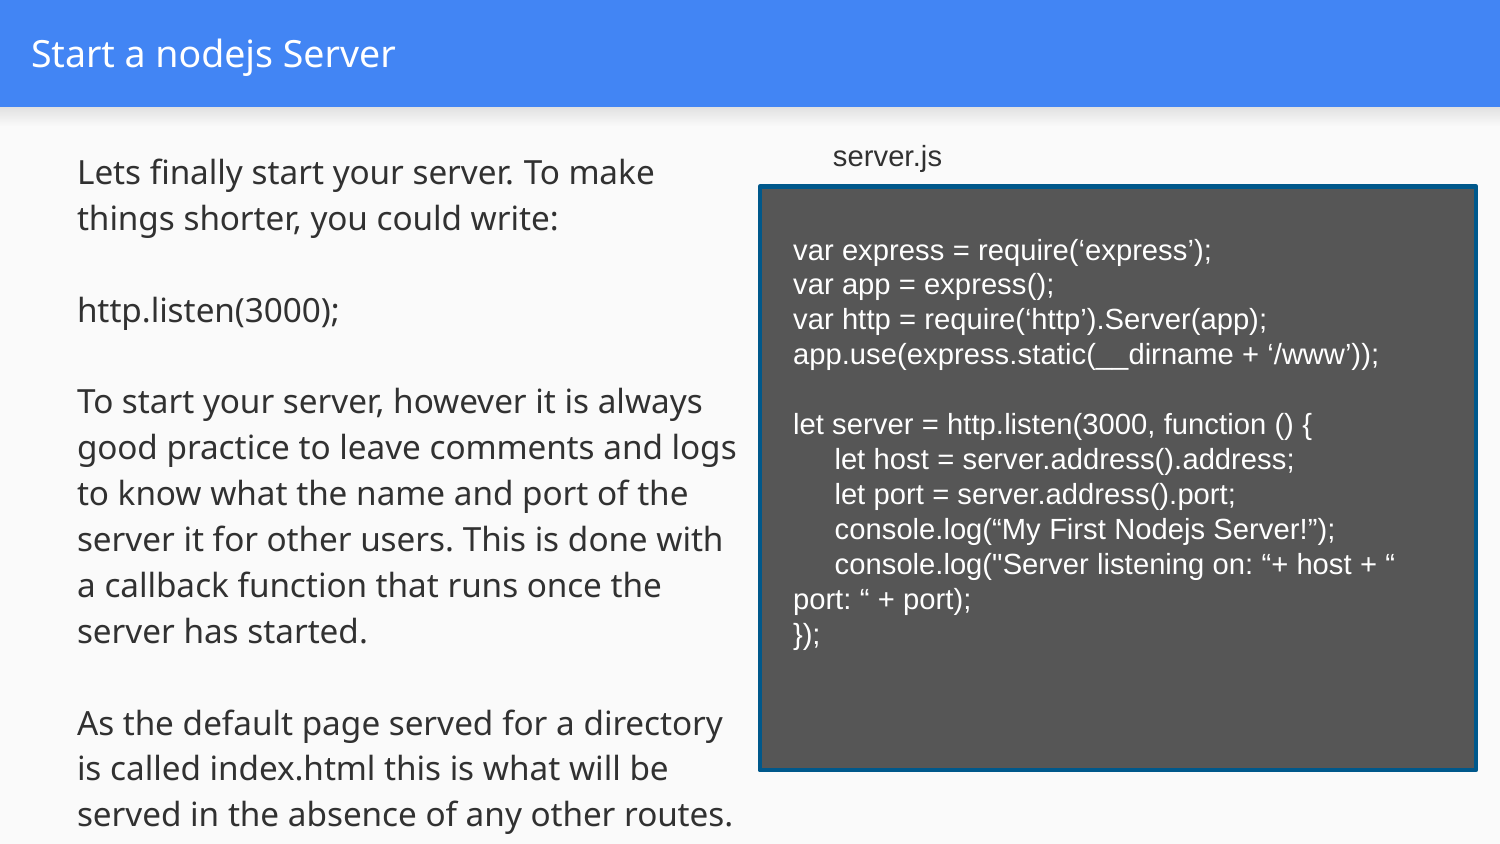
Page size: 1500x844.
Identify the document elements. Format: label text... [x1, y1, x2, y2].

title Start a nodejs Server [16, 2, 1464, 102]
list Lets finally start your server. To make things shorter, you could write: http.listen(3000); To start your server, however it is always good practice to leave comments and logs to know what the name and port of the server it for other users. This is done with a callback function that runs once the server has started. As the default page served for a directory is called index.html this is what will be served in the absence of any other routes. [43, 130, 760, 740]
text_box [758, 184, 1478, 772]
text_box var express = require(‘express’); var app = express(); var http = require(‘http’).Server(app); app.use(express.static(__dirname + ‘/www’)); let server = http.listen(3000, function () { let host = server.address().address; let port = server.address().port; console.log(“My First Nodejs Server!”); console.log("Server listening on: “+ host + “ port: “ + port); }); [759, 223, 1477, 693]
text_box server.js [818, 130, 966, 180]
